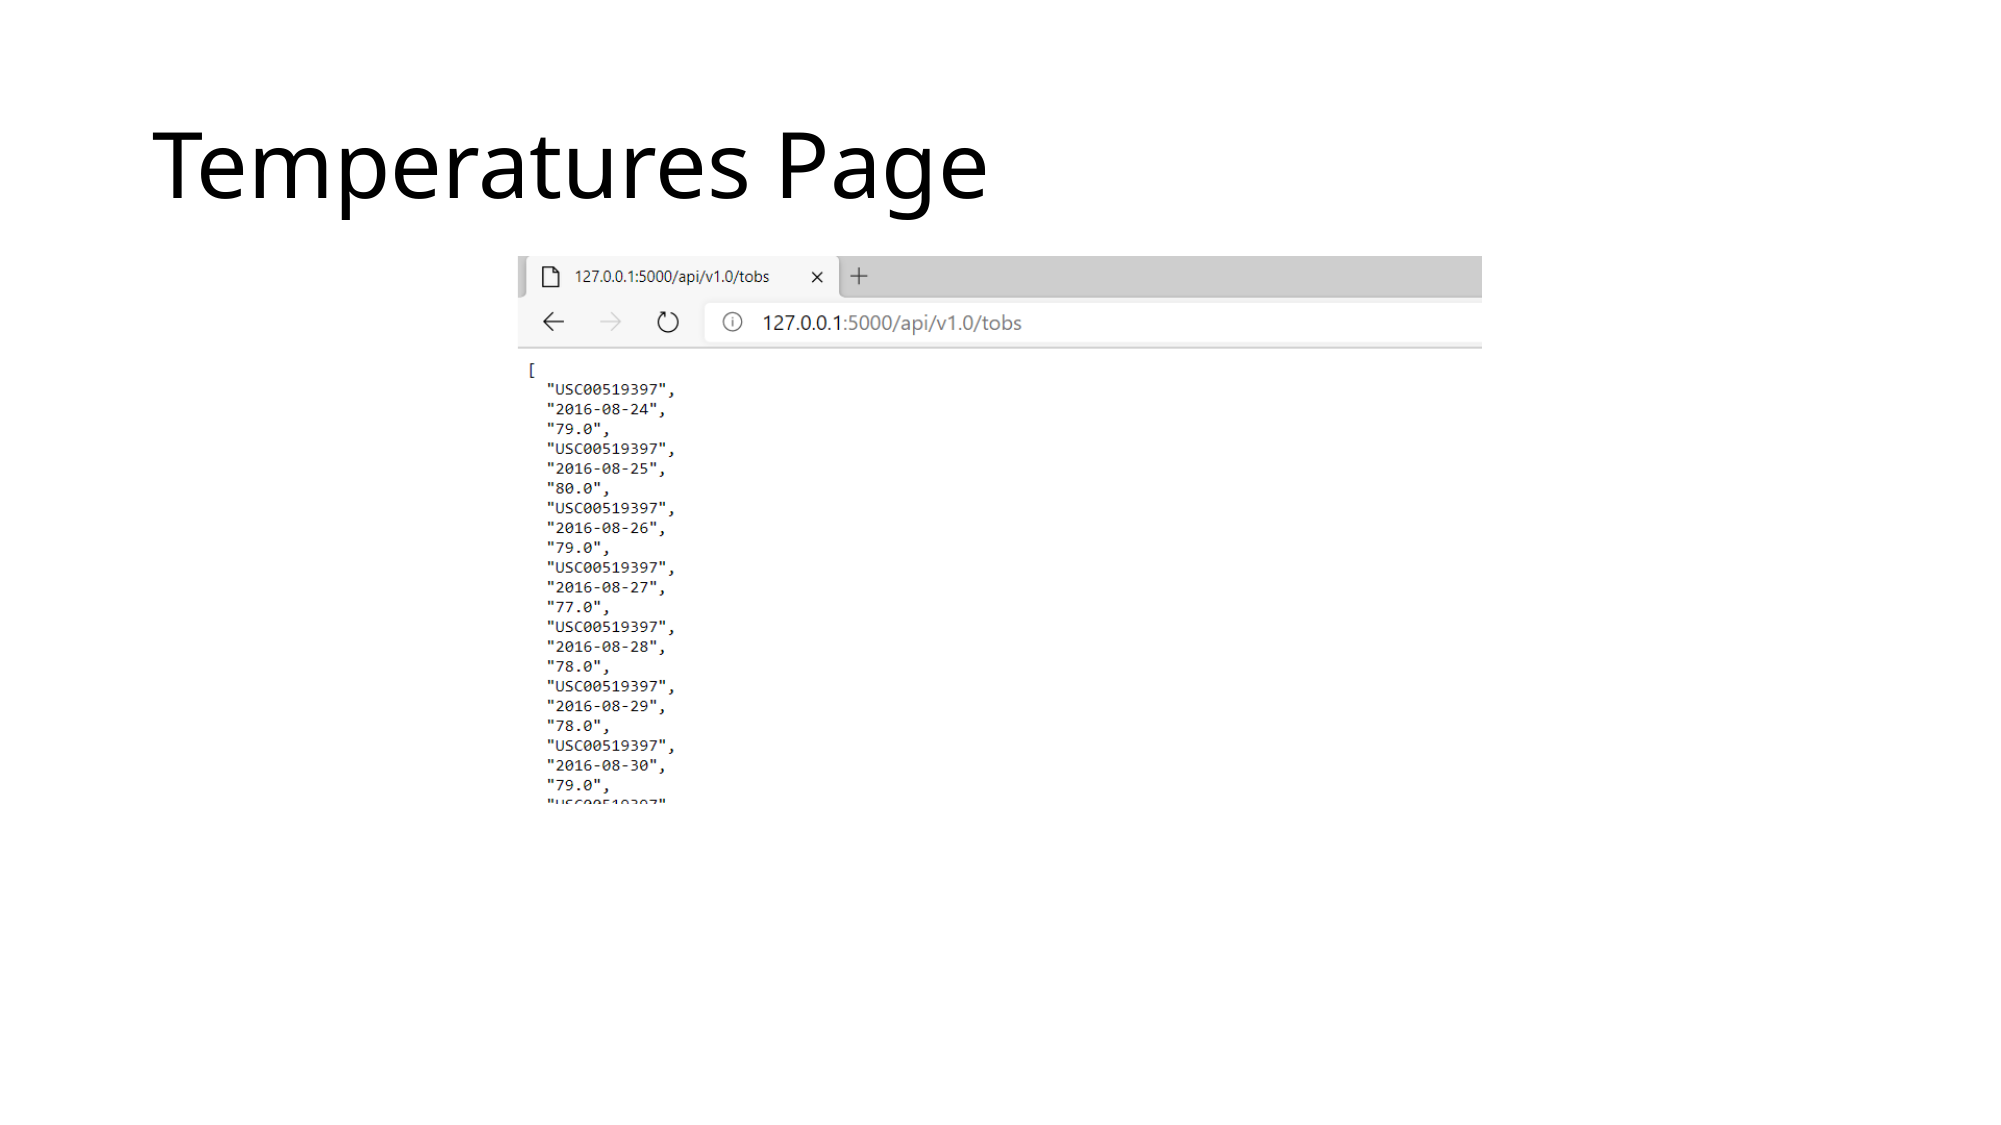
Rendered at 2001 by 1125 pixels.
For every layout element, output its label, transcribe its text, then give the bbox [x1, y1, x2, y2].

title Temperatures Page [137, 59, 1863, 278]
picture [517, 256, 1483, 804]
